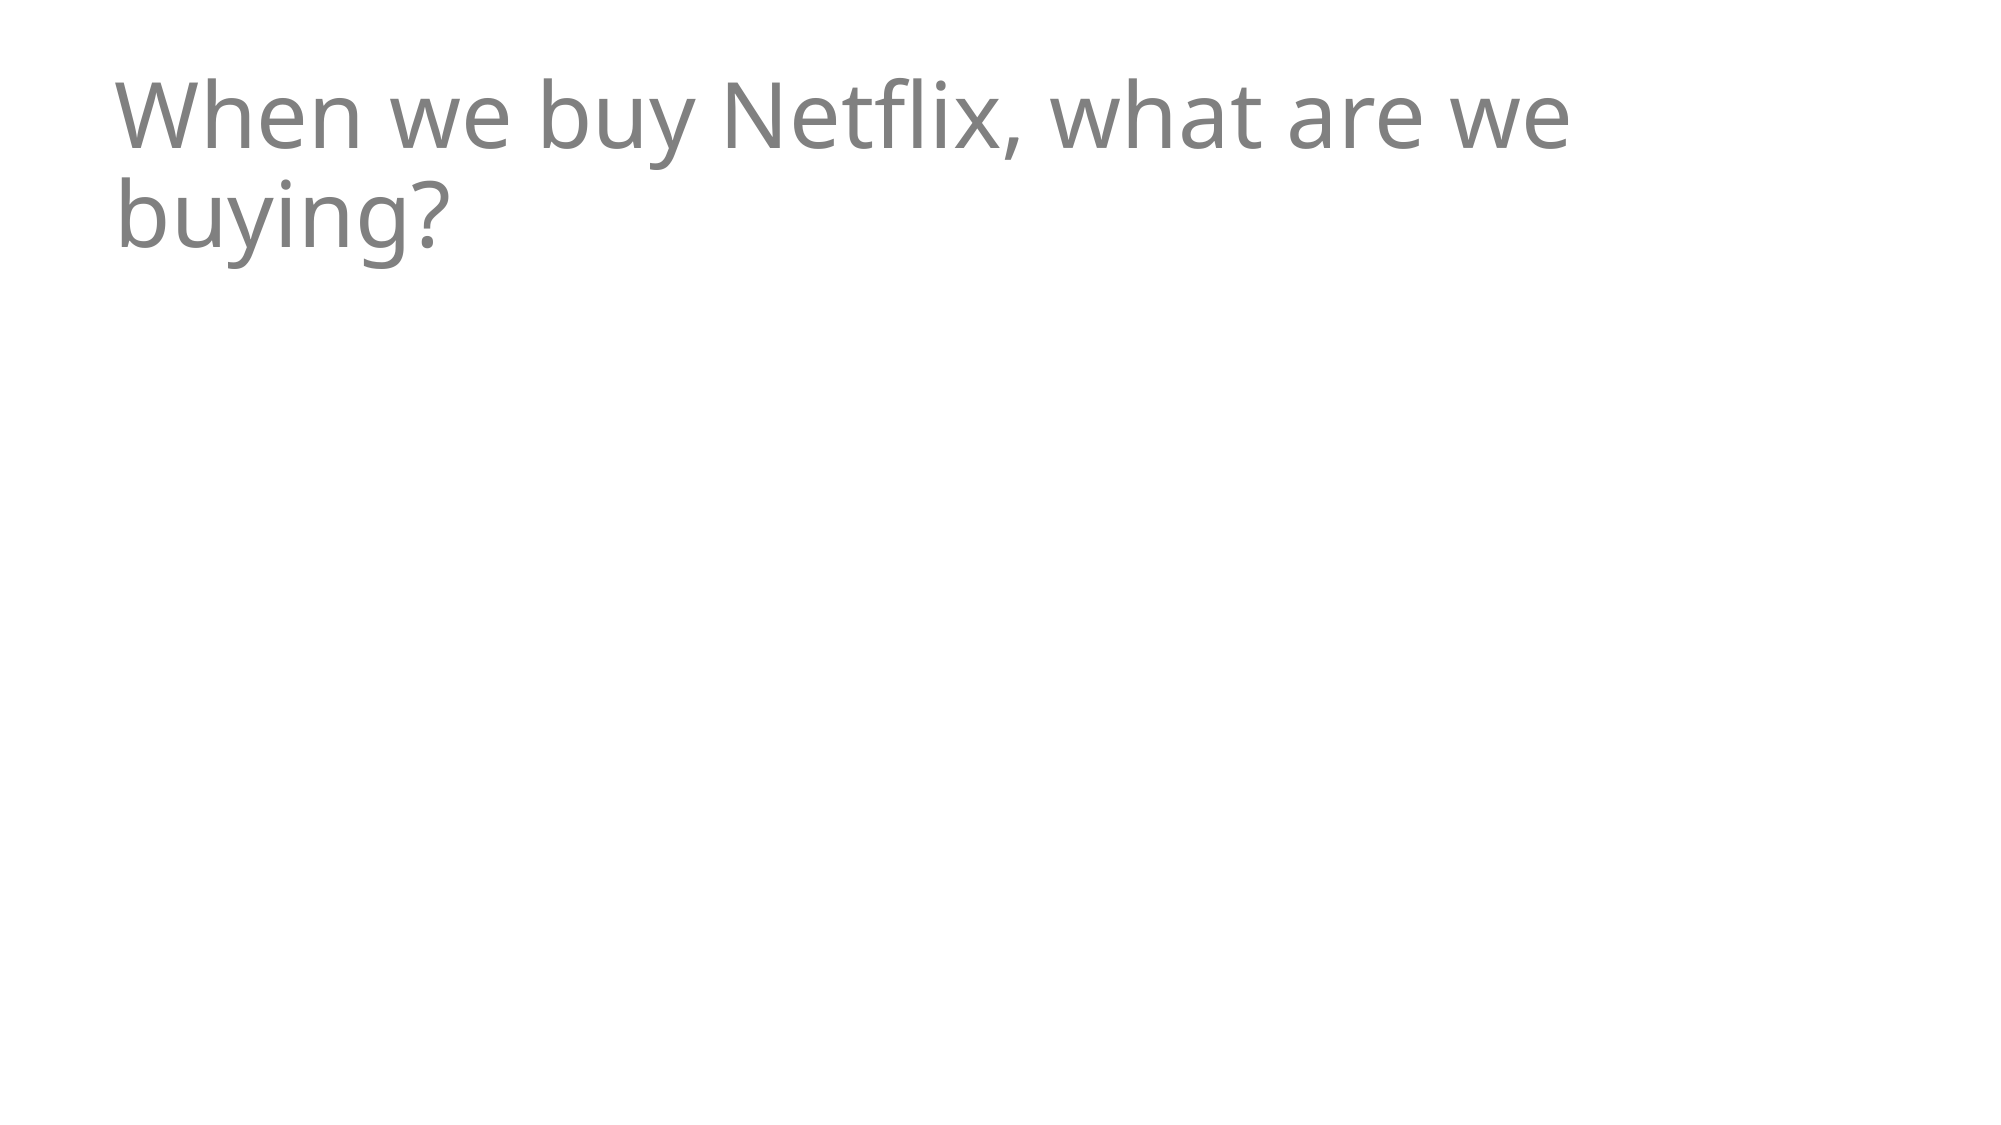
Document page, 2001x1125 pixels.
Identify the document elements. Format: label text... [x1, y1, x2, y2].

title When we buy Netflix, what are we buying? [99, 59, 1900, 278]
